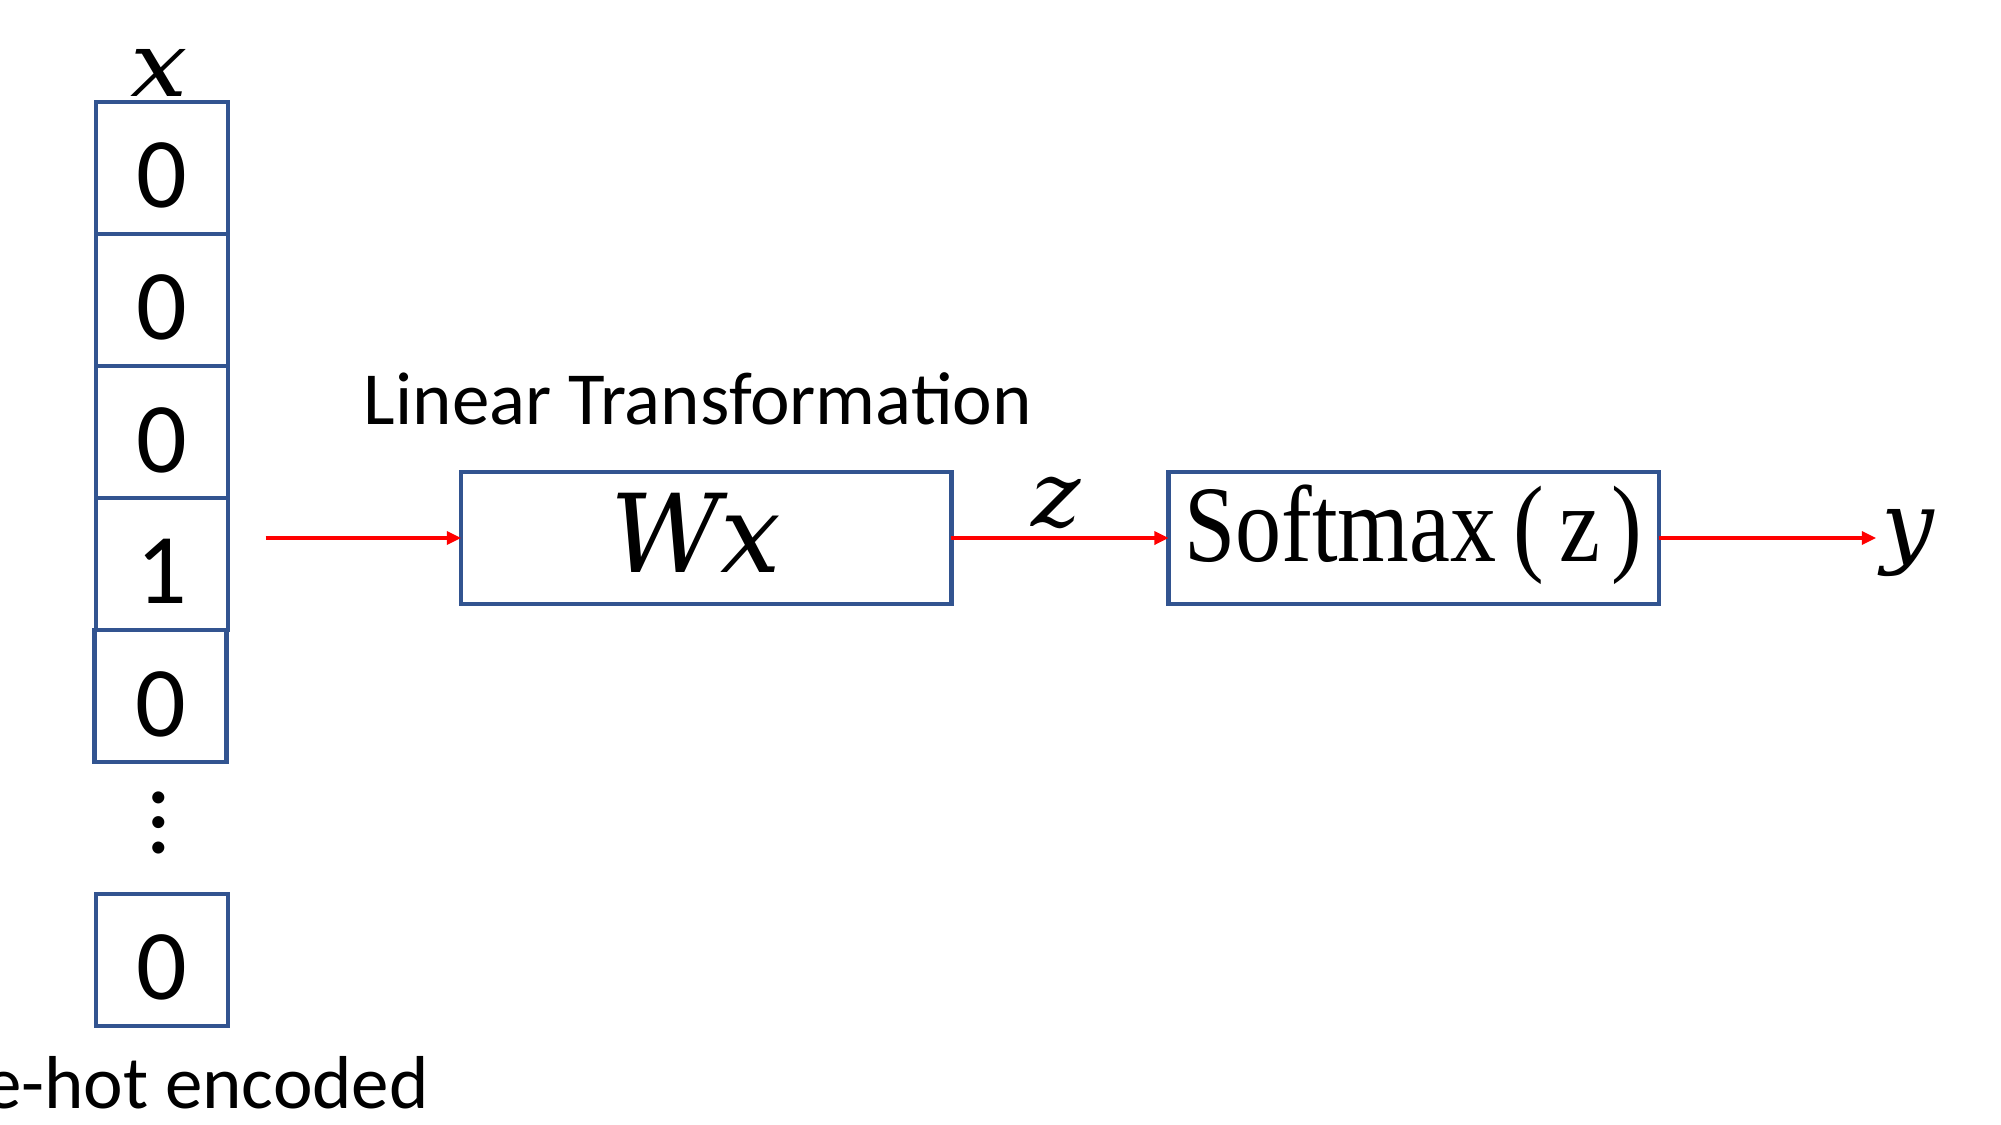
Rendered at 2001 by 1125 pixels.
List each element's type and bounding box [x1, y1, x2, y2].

text_box [0, 16, 1944, 1125]
